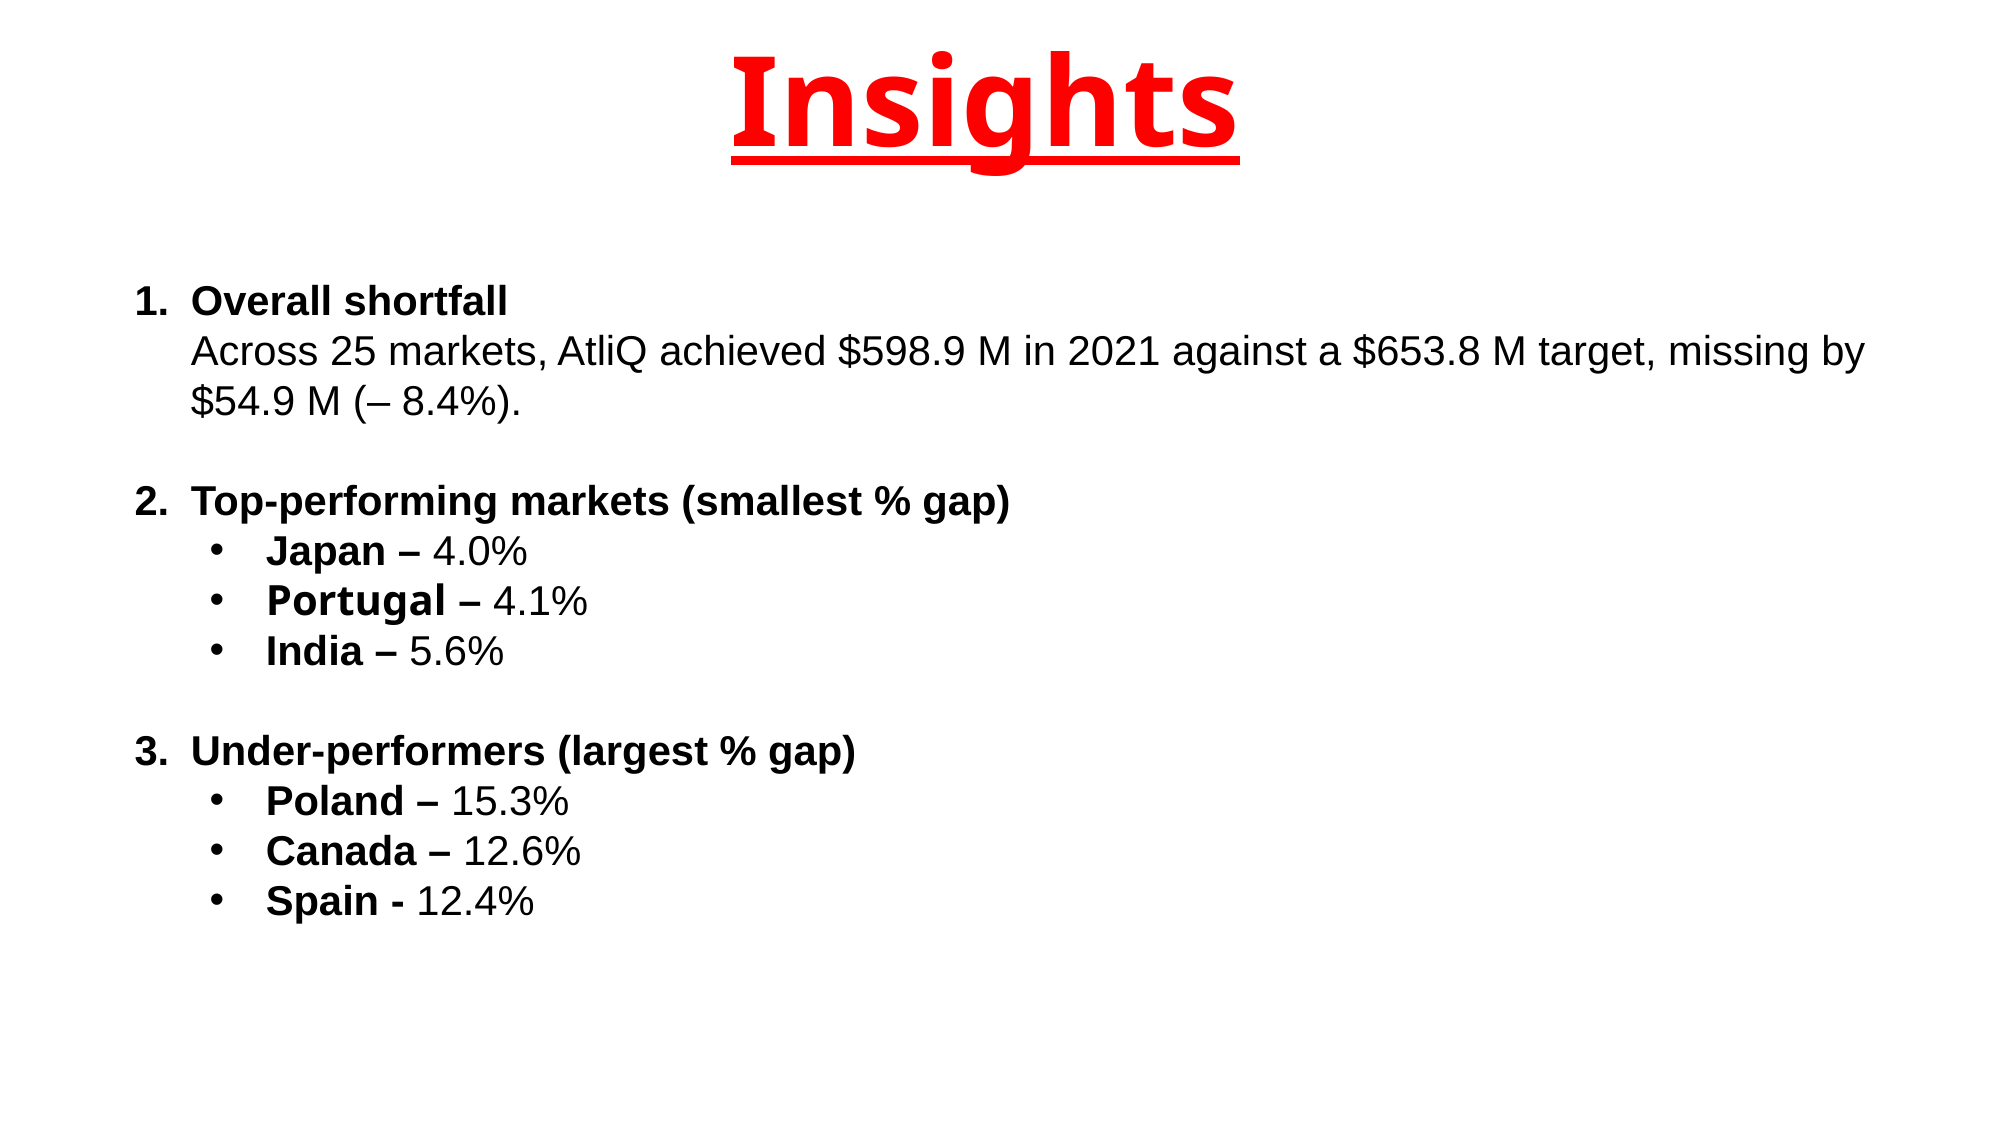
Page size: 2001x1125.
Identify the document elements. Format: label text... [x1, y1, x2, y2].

title Insights [235, 12, 1736, 182]
subtitle Overall shortfall Across 25 markets, AtliQ achieved $598.9 M in 2021 against a $653.8 M target, missing by $54.9 M (– 8.4%). Top-performing markets (smallest % gap) Japan – 4.0% Portugal – 4.1% India – 5.6% Under-performers (largest % gap) Poland – 15.3% Canada – 12.6% Spain - 12.4% [119, 265, 1922, 933]
